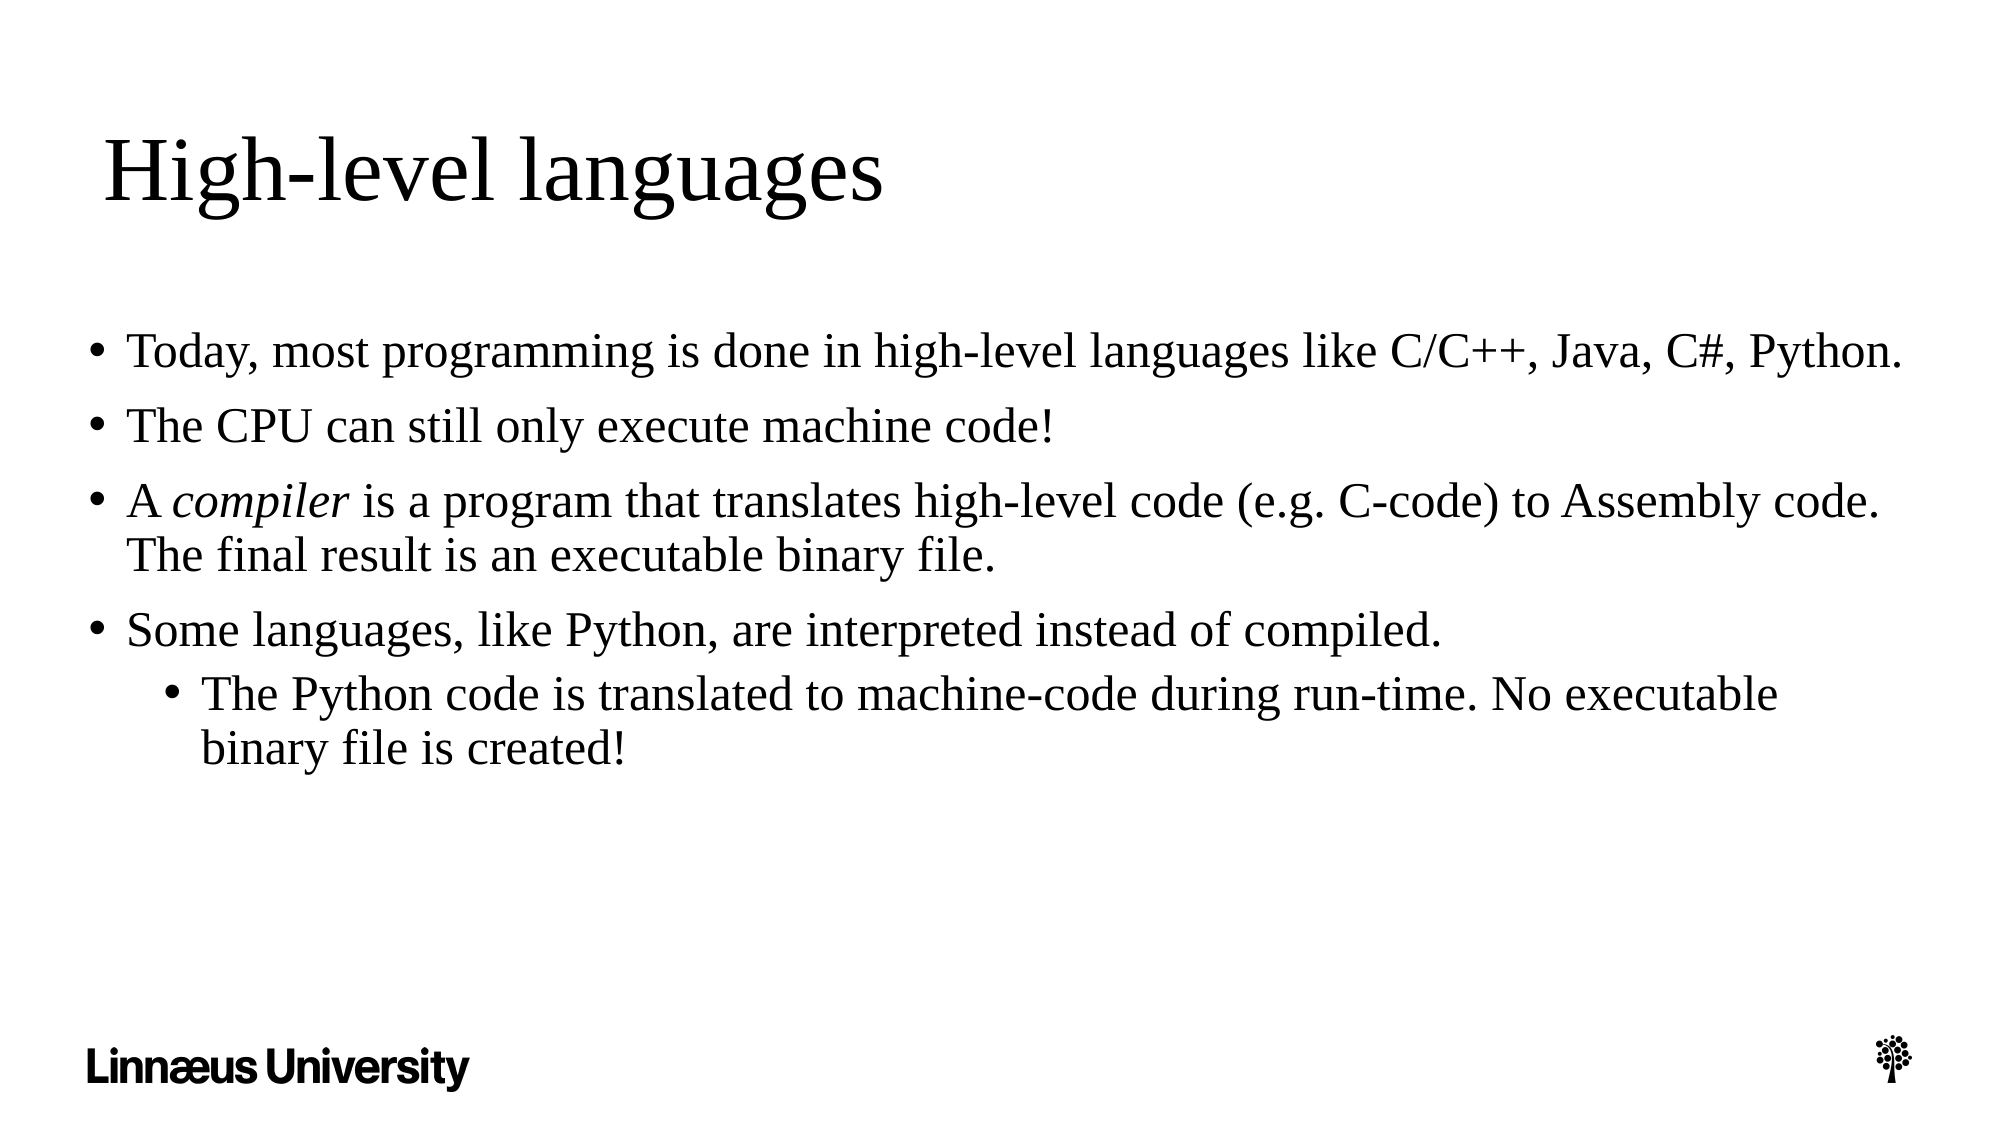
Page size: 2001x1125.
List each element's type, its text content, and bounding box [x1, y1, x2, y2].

title High-level languages [88, 59, 1912, 284]
list Today, most programming is done in high-level languages like C/C++, Java, C#, Python. The CPU can still only execute machine code! A compiler is a program that translates high-level code (e.g. C-code) to Assembly code. The final result is an executable binary file. Some languages, like Python, are interpreted instead of compiled. The Python code is translated to machine-code during run-time. No executable binary file is created! [88, 324, 1912, 945]
picture [85, 1047, 472, 1092]
picture [1876, 1035, 1912, 1083]
